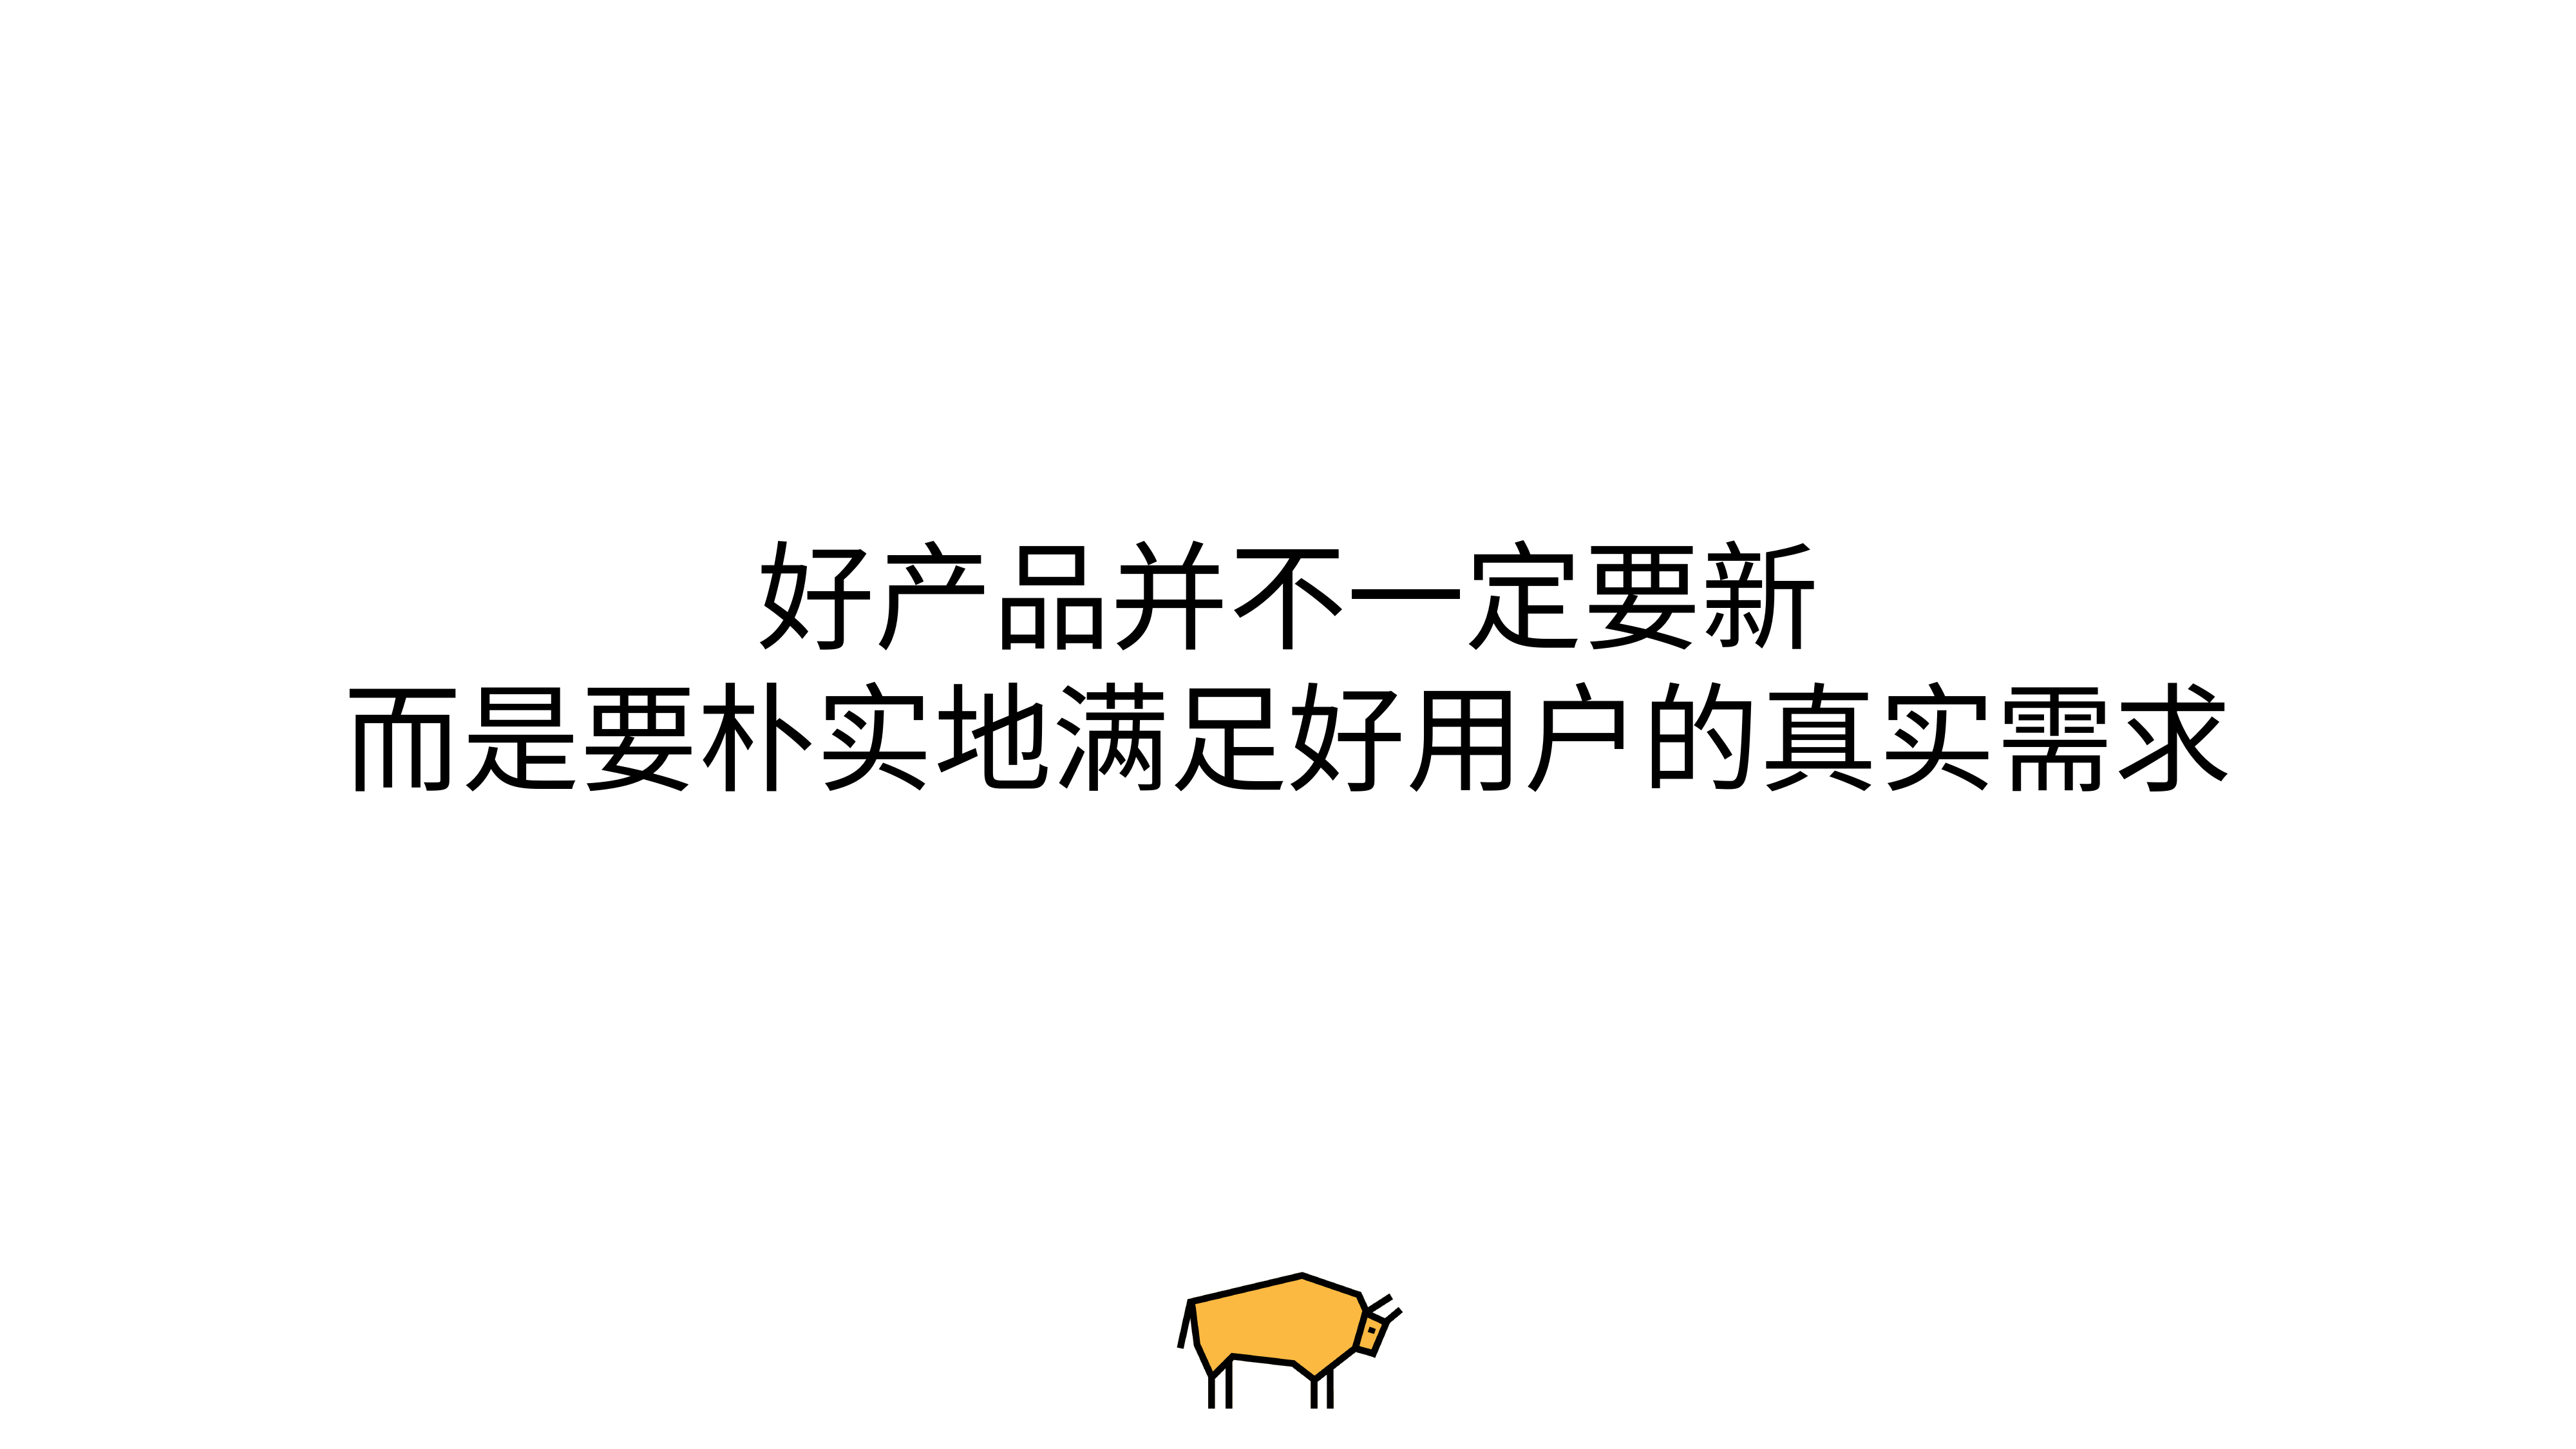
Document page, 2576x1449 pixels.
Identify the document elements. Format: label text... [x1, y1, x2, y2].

picture [1174, 1268, 1408, 1412]
title 好产品并不一定要新 而是要朴实地满足好用户的真实需求 [0, 281, 2576, 1047]
